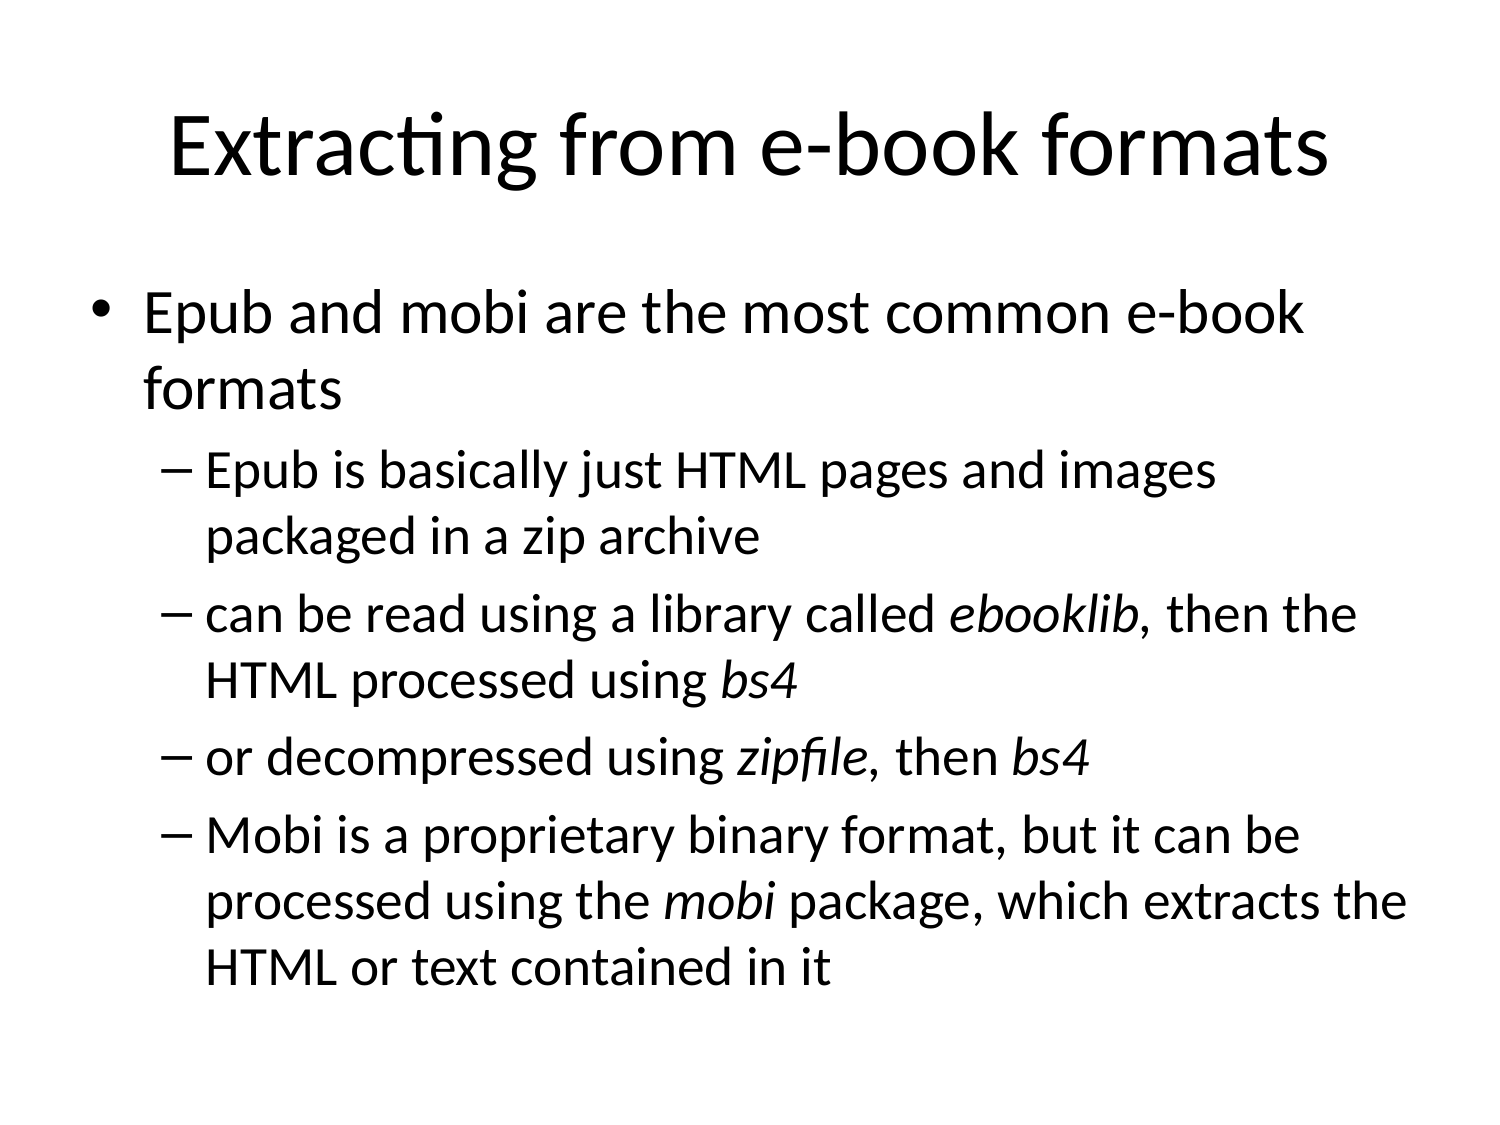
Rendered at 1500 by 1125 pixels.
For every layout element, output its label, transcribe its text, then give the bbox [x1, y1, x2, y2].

list Epub and mobi are the most common e-book formats Epub is basically just HTML pages and images packaged in a zip archive can be read using a library called ebooklib, then the HTML processed using bs4 or decompressed using zipfile, then bs4 Mobi is a proprietary binary format, but it can be processed using the mobi package, which extracts the HTML or text contained in it [75, 262, 1425, 1005]
title Extracting from e-book formats [75, 45, 1425, 233]
